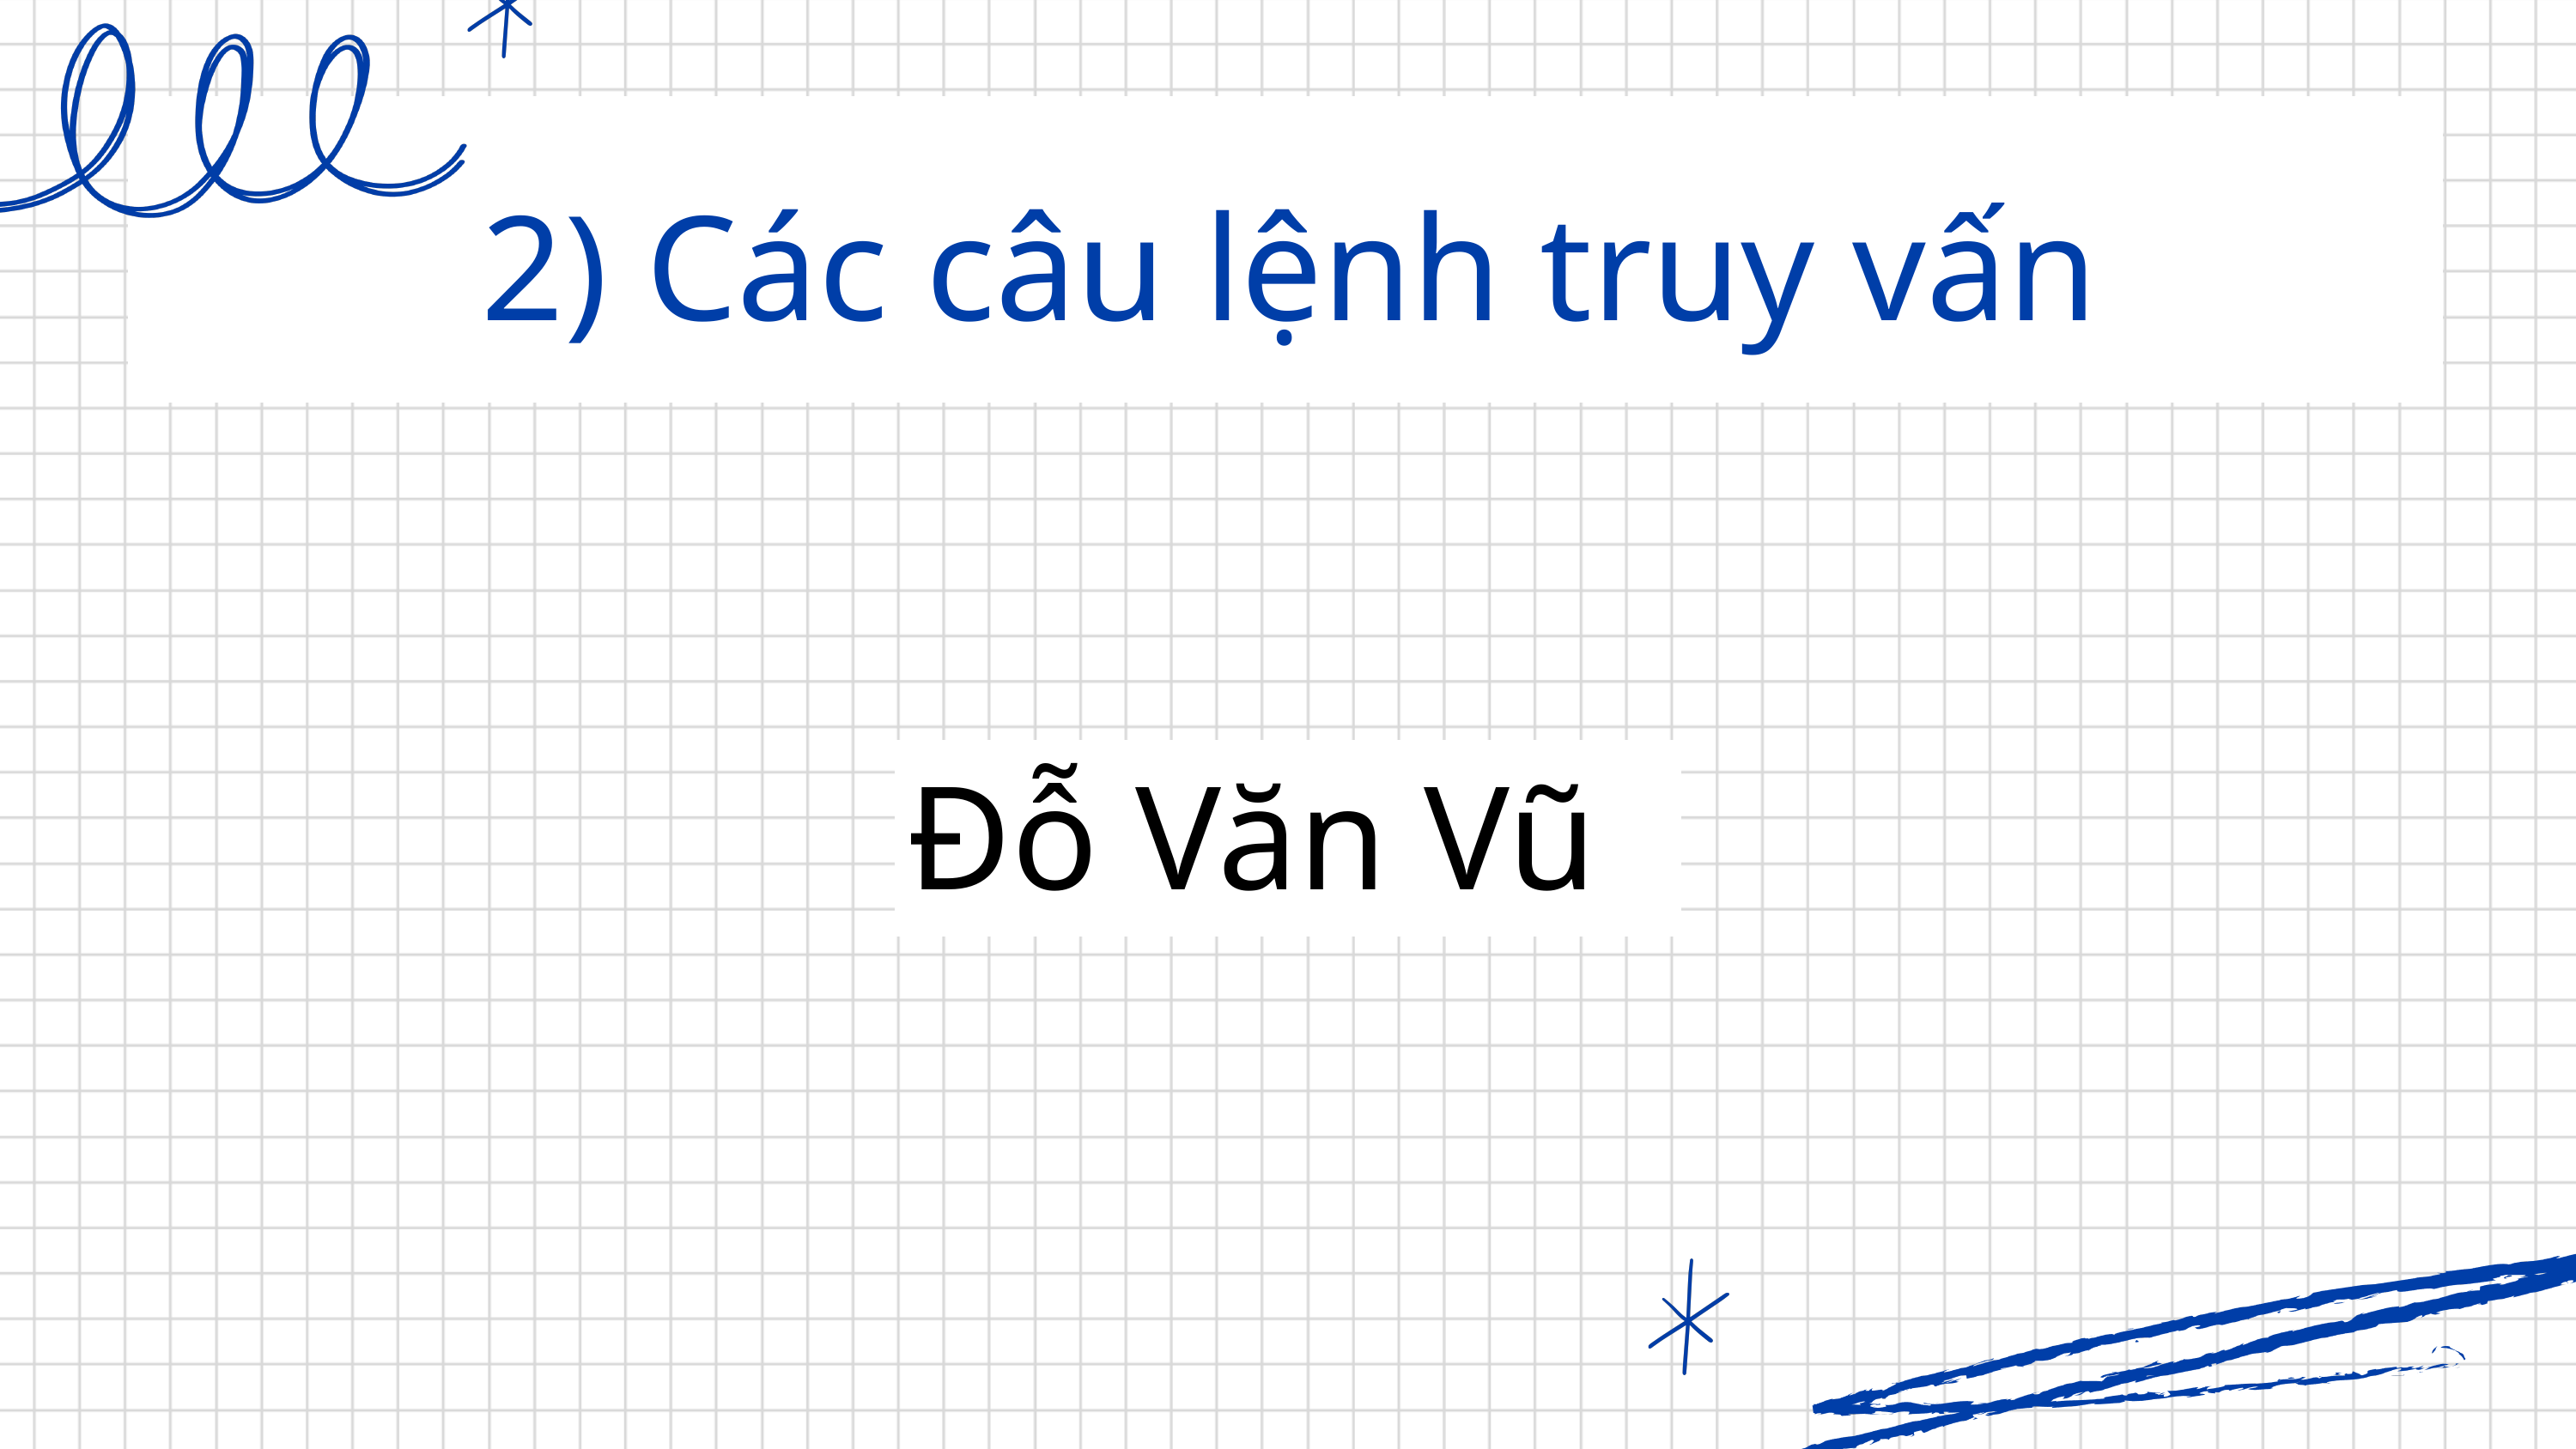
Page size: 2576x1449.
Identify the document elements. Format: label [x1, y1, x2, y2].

text_box [1688, 1239, 2576, 1449]
text_box [0, 21, 468, 219]
text_box [127, 95, 2444, 403]
text_box [894, 739, 1682, 937]
text_box [467, 0, 549, 58]
text_box [0, 0, 2576, 1449]
text_box [1648, 1258, 1729, 1375]
